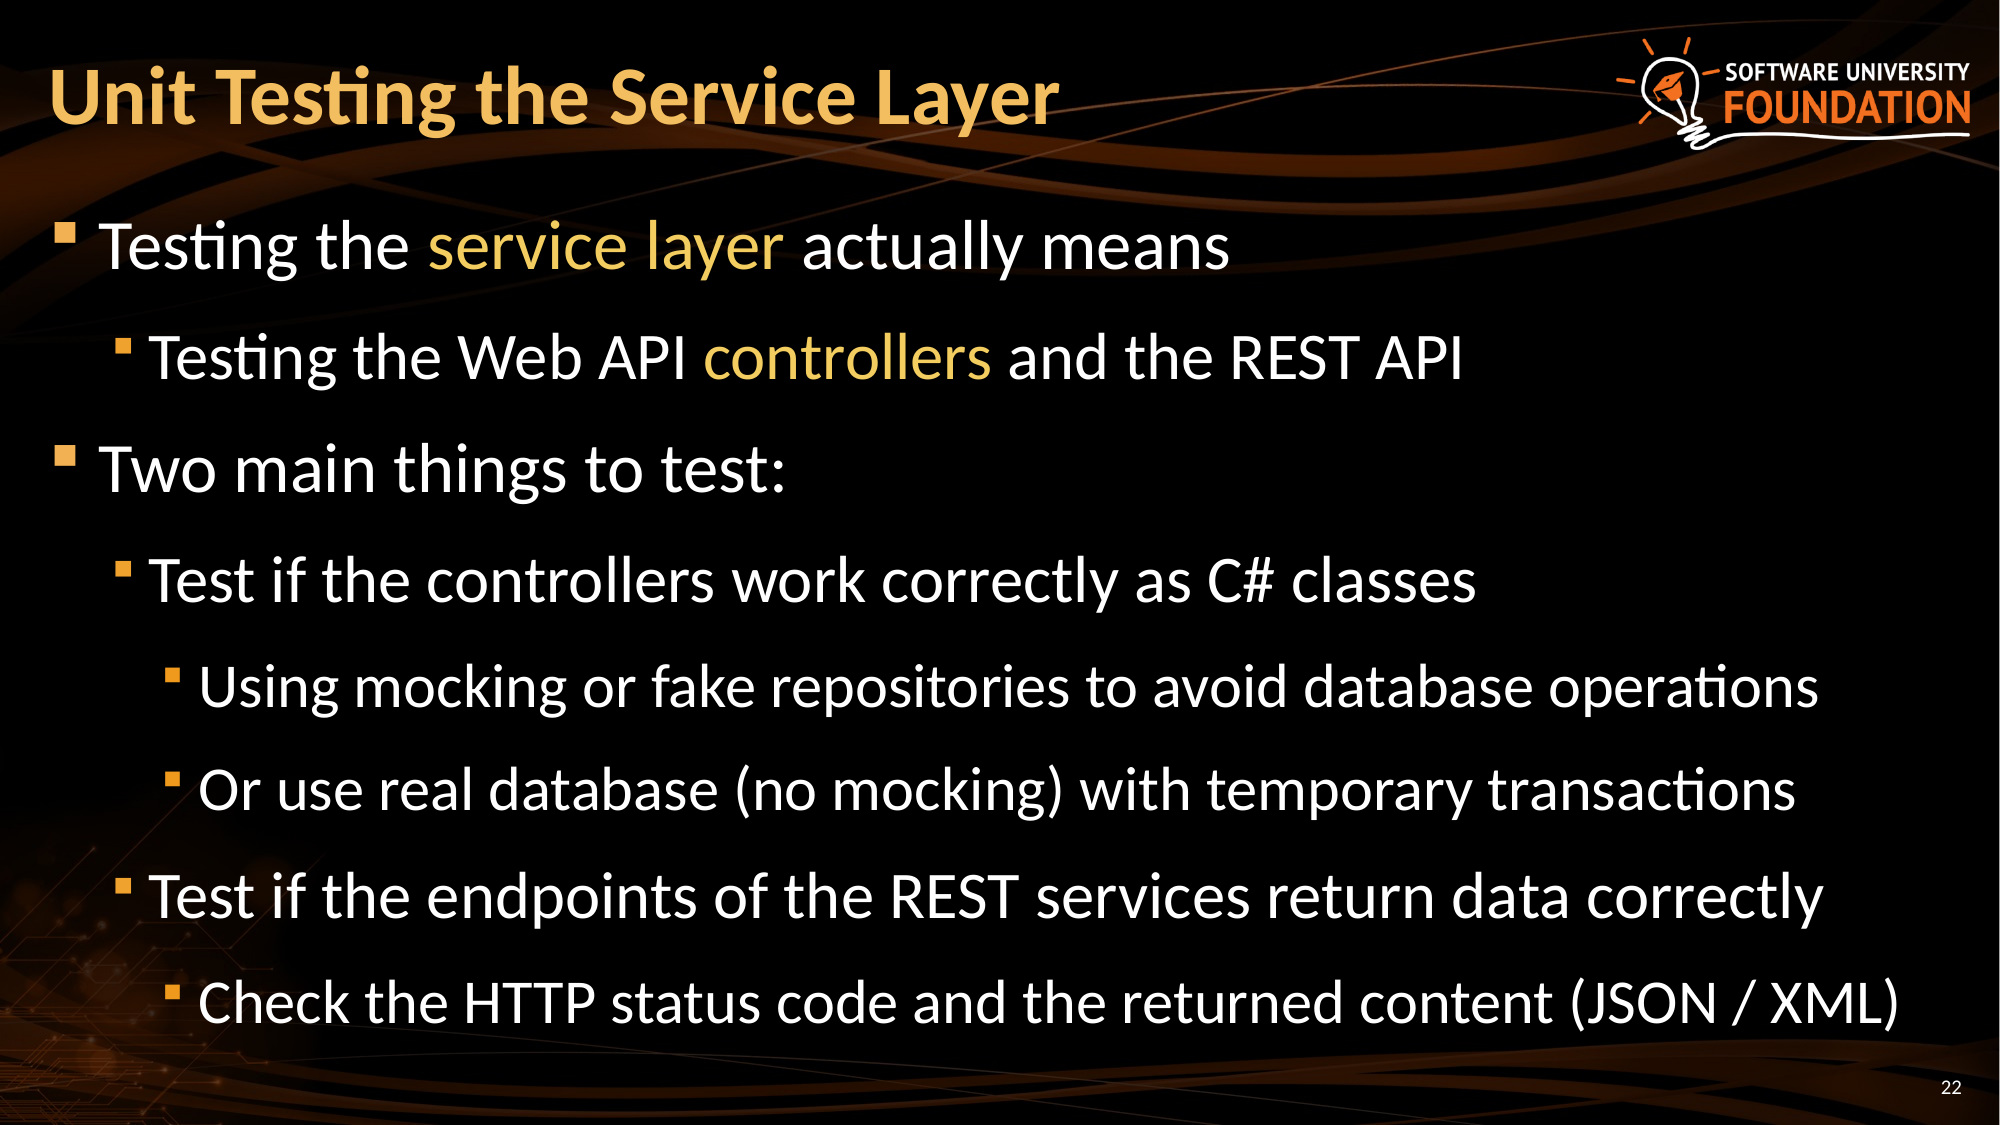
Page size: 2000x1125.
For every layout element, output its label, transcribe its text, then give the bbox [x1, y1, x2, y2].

slide_number 22 [1897, 1070, 1968, 1103]
list Testing the service layer actually means Testing the Web API controllers and the REST API Two main things to test: Test if the controllers work correctly as C# classes Using mocking or fake repositories to avoid database operations Or use real database (no mocking) with temporary transactions Test if the endpoints of the REST services return data correctly Check the HTTP status code and the returned content (JSON / XML) [31, 188, 1968, 1103]
picture [0, 0, 2000, 1125]
title Unit Testing the Service Layer [30, 6, 1602, 189]
